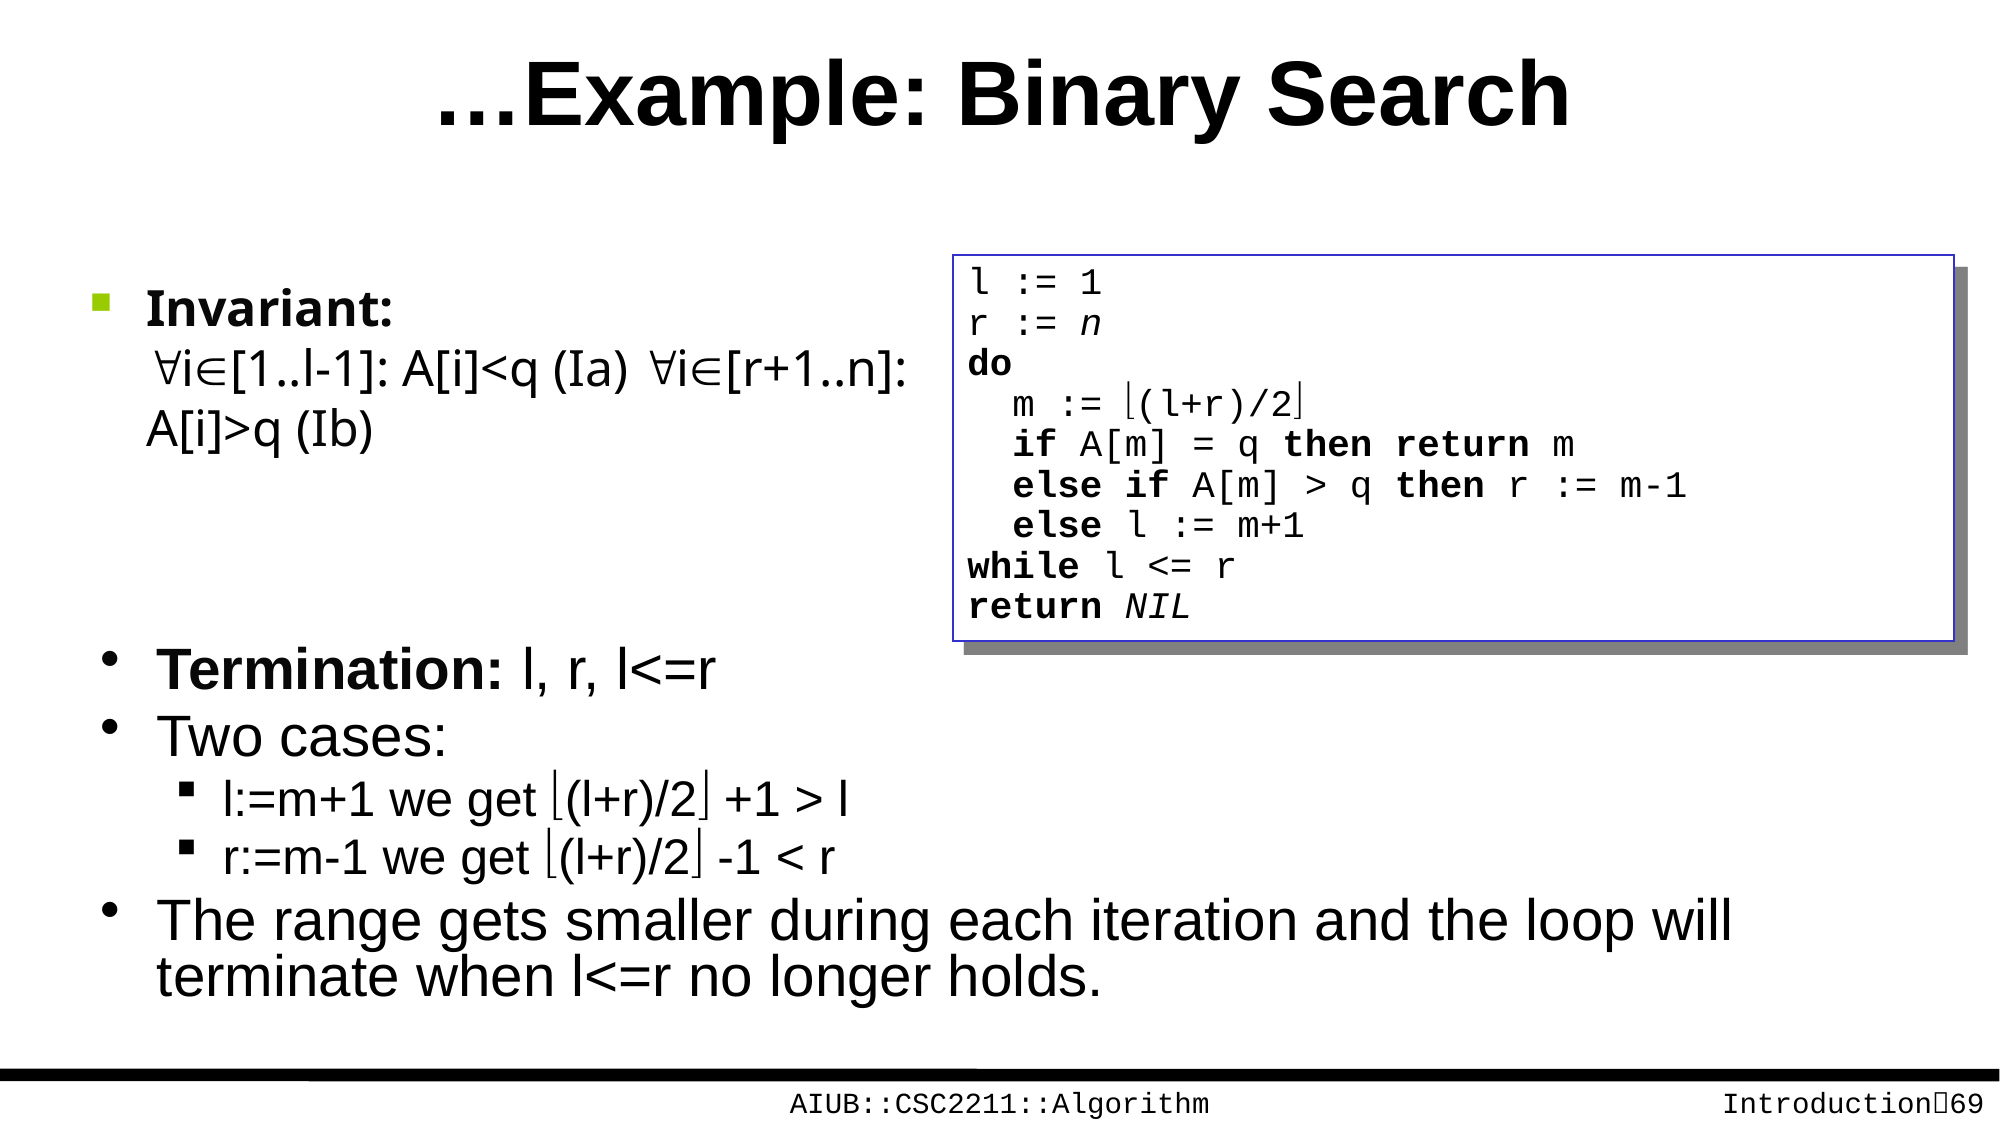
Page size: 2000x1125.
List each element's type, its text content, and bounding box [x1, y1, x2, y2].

text_box l := 1 r := n do m := ë(l+r)/2û if A[m] = q then return m else if A[m] > q then r := m-1 else l := m+1 while l <= r return NIL [952, 255, 1955, 641]
title …Example: Binary Search [5, 2, 2000, 176]
footer AIUB::CSC2211::Algorithm [682, 1077, 1317, 1125]
list Termination: l, r, l<=r Two cases: l:=m+1 we get ë(l+r)/2û +1 > l r:=m-1 we get ë(l+r)/2û -1 < r The range gets smaller during each iteration and the loop will terminate when l<=r no longer holds. [85, 636, 1914, 1039]
text_box Invariant: "iÎ[1..l-1]: A[i]<q (Ia) "iÎ[r+1..n]: A[i]>q (Ib) [74, 268, 937, 617]
slide_number Introduction69 [1532, 1077, 2000, 1125]
